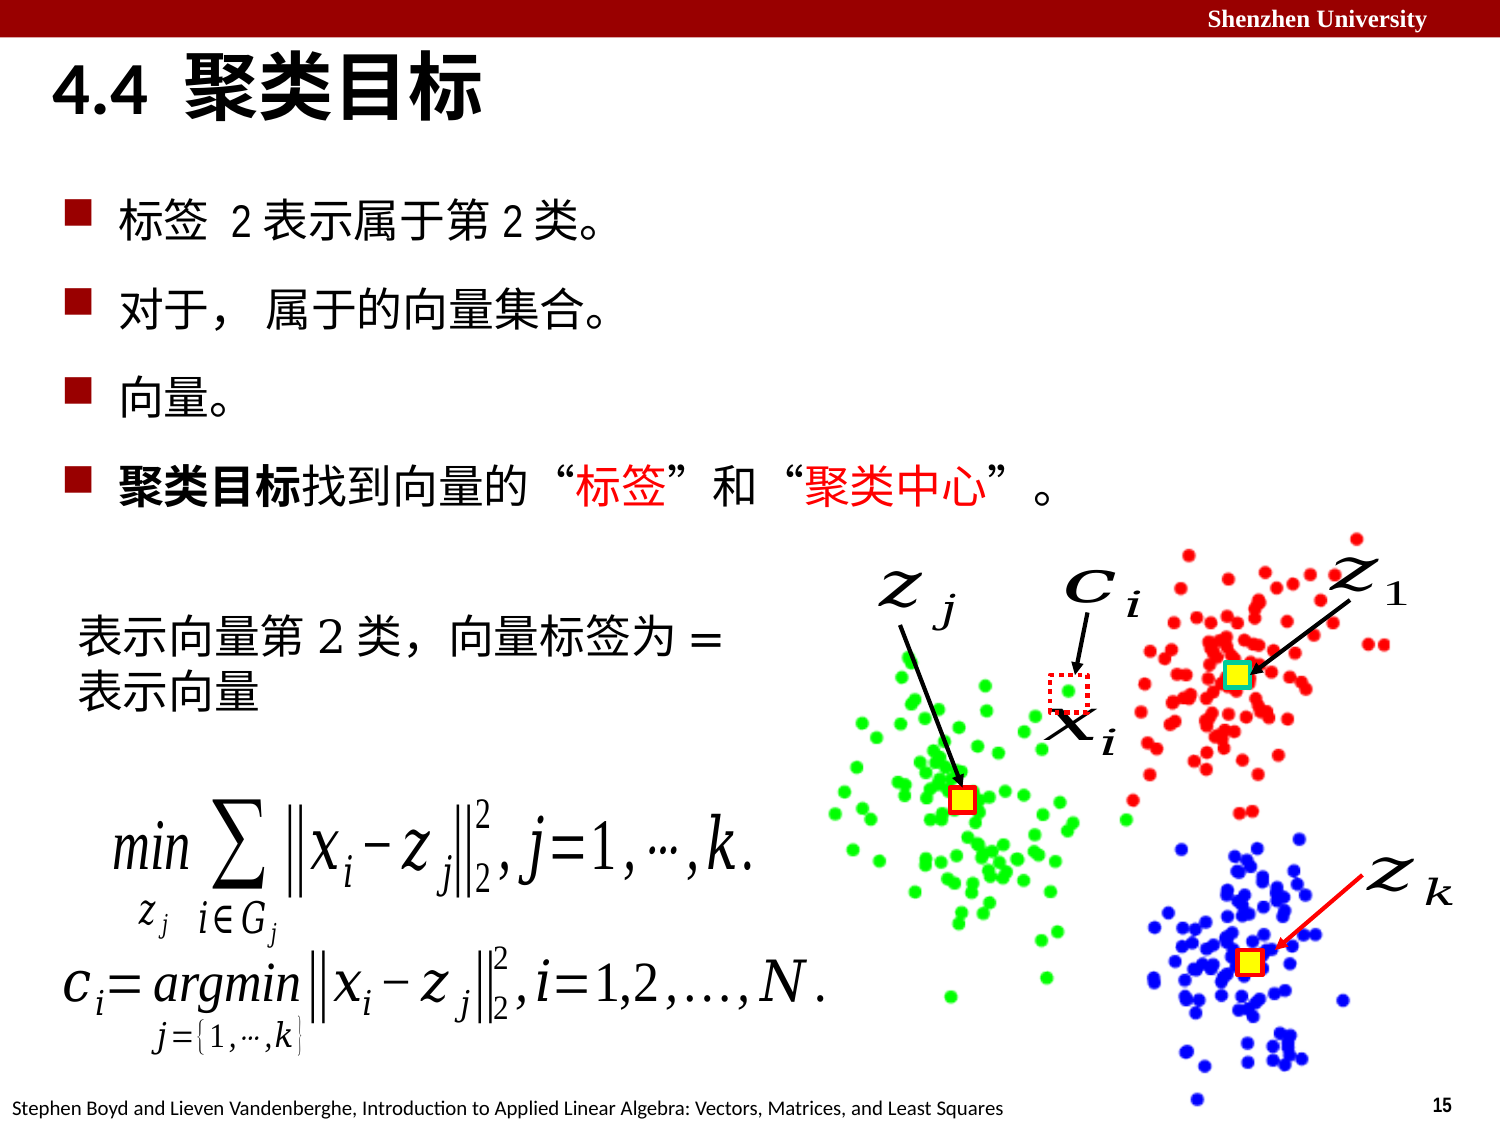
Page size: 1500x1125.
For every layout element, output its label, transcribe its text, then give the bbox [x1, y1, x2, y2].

picture [812, 524, 1402, 1125]
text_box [1074, 612, 1088, 676]
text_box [899, 624, 963, 788]
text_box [1274, 874, 1363, 951]
text_box 4.4 聚类目标 [37, 37, 1482, 131]
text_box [1249, 599, 1351, 676]
